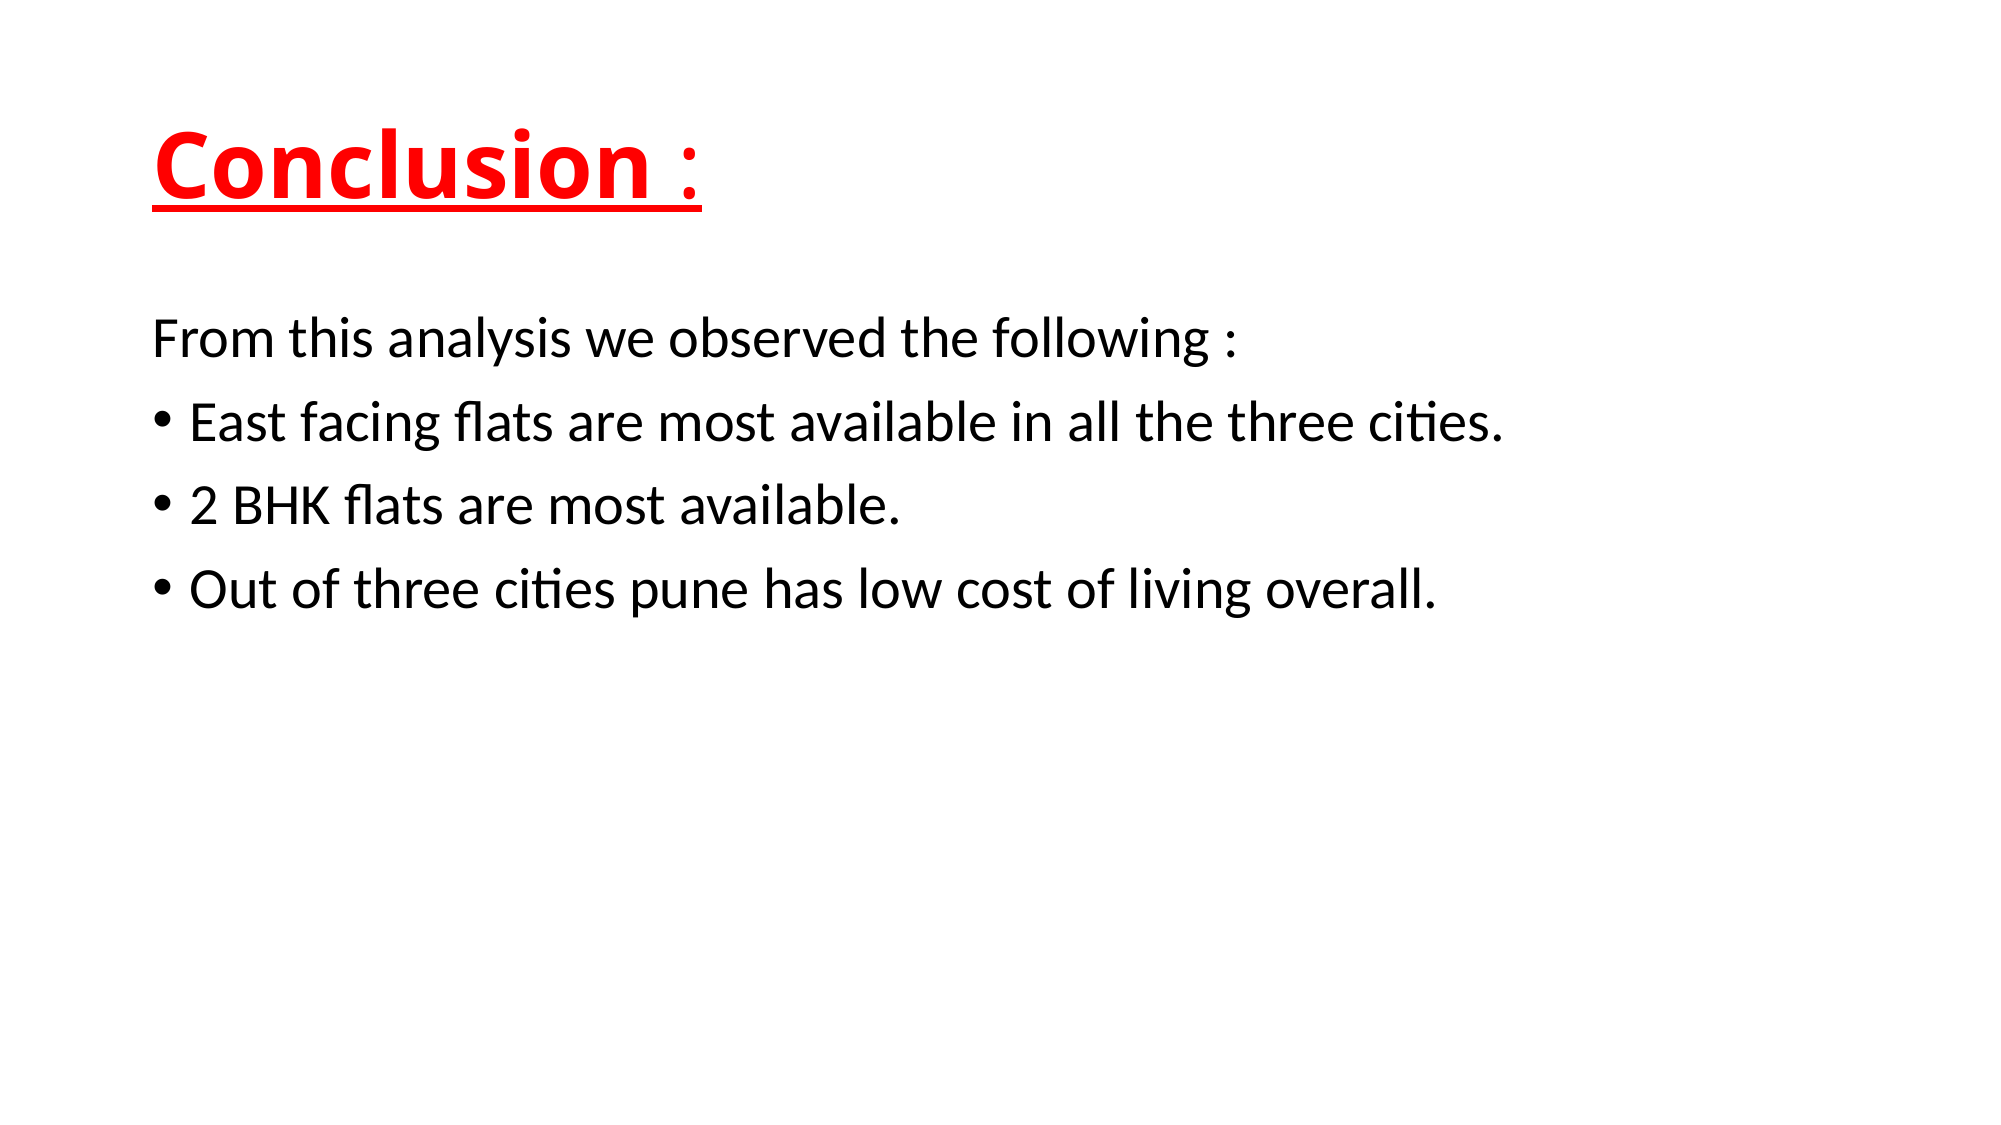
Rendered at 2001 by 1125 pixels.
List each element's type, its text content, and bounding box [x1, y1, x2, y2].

title Conclusion : [137, 59, 1863, 278]
list From this analysis we observed the following : East facing flats are most available in all the three cities. 2 BHK flats are most available. Out of three cities pune has low cost of living overall. [137, 299, 1863, 1014]
